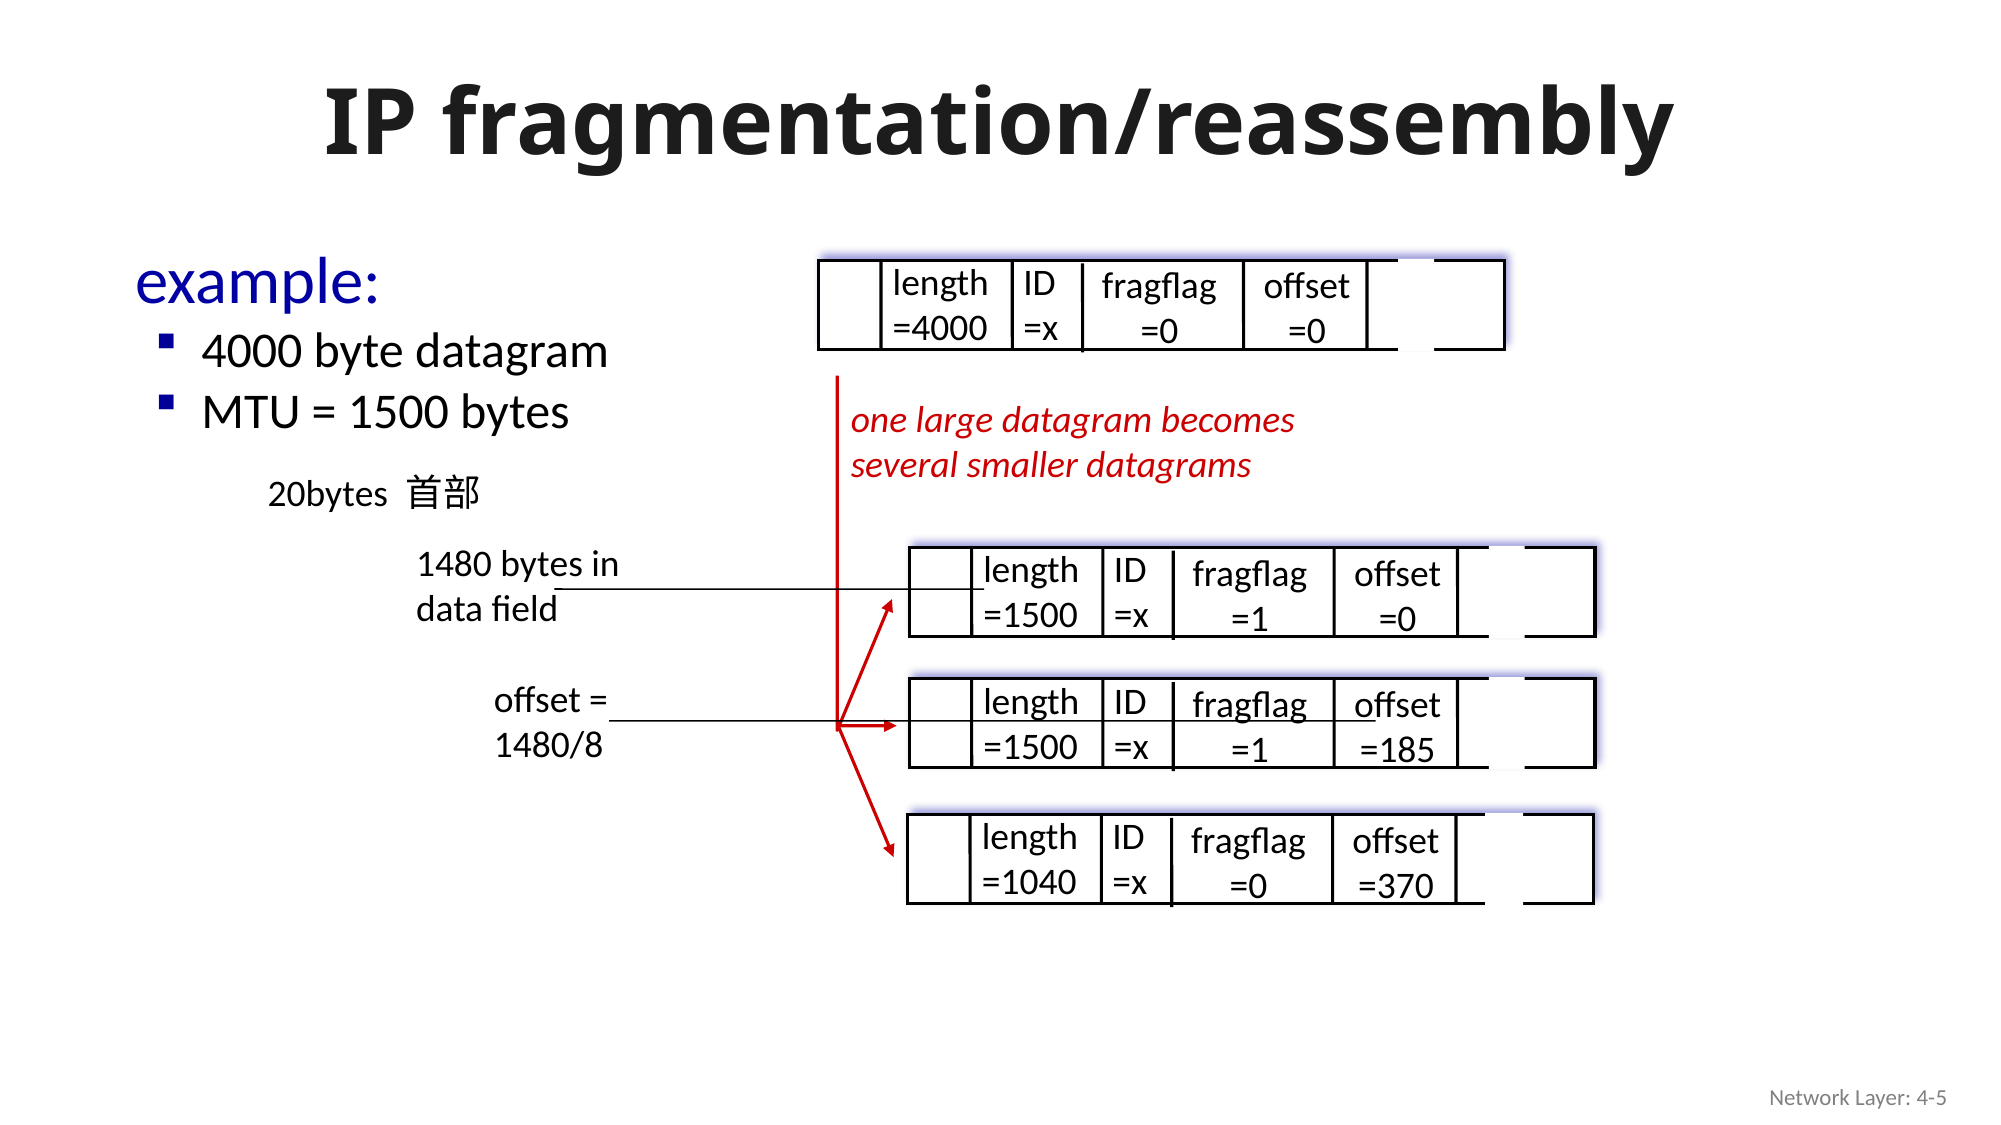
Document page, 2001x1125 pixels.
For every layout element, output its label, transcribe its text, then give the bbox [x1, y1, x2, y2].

slide_number Network Layer: 4- [1512, 1066, 1963, 1125]
text_box 20bytes 首部 [252, 461, 508, 521]
text_box example: 4000 byte datagram MTU = 1500 bytes [120, 241, 213, 517]
text_box [213, 205, 1532, 955]
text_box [833, 375, 1596, 923]
title IP fragmentation/reassembly [137, 51, 1863, 198]
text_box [818, 250, 1505, 360]
